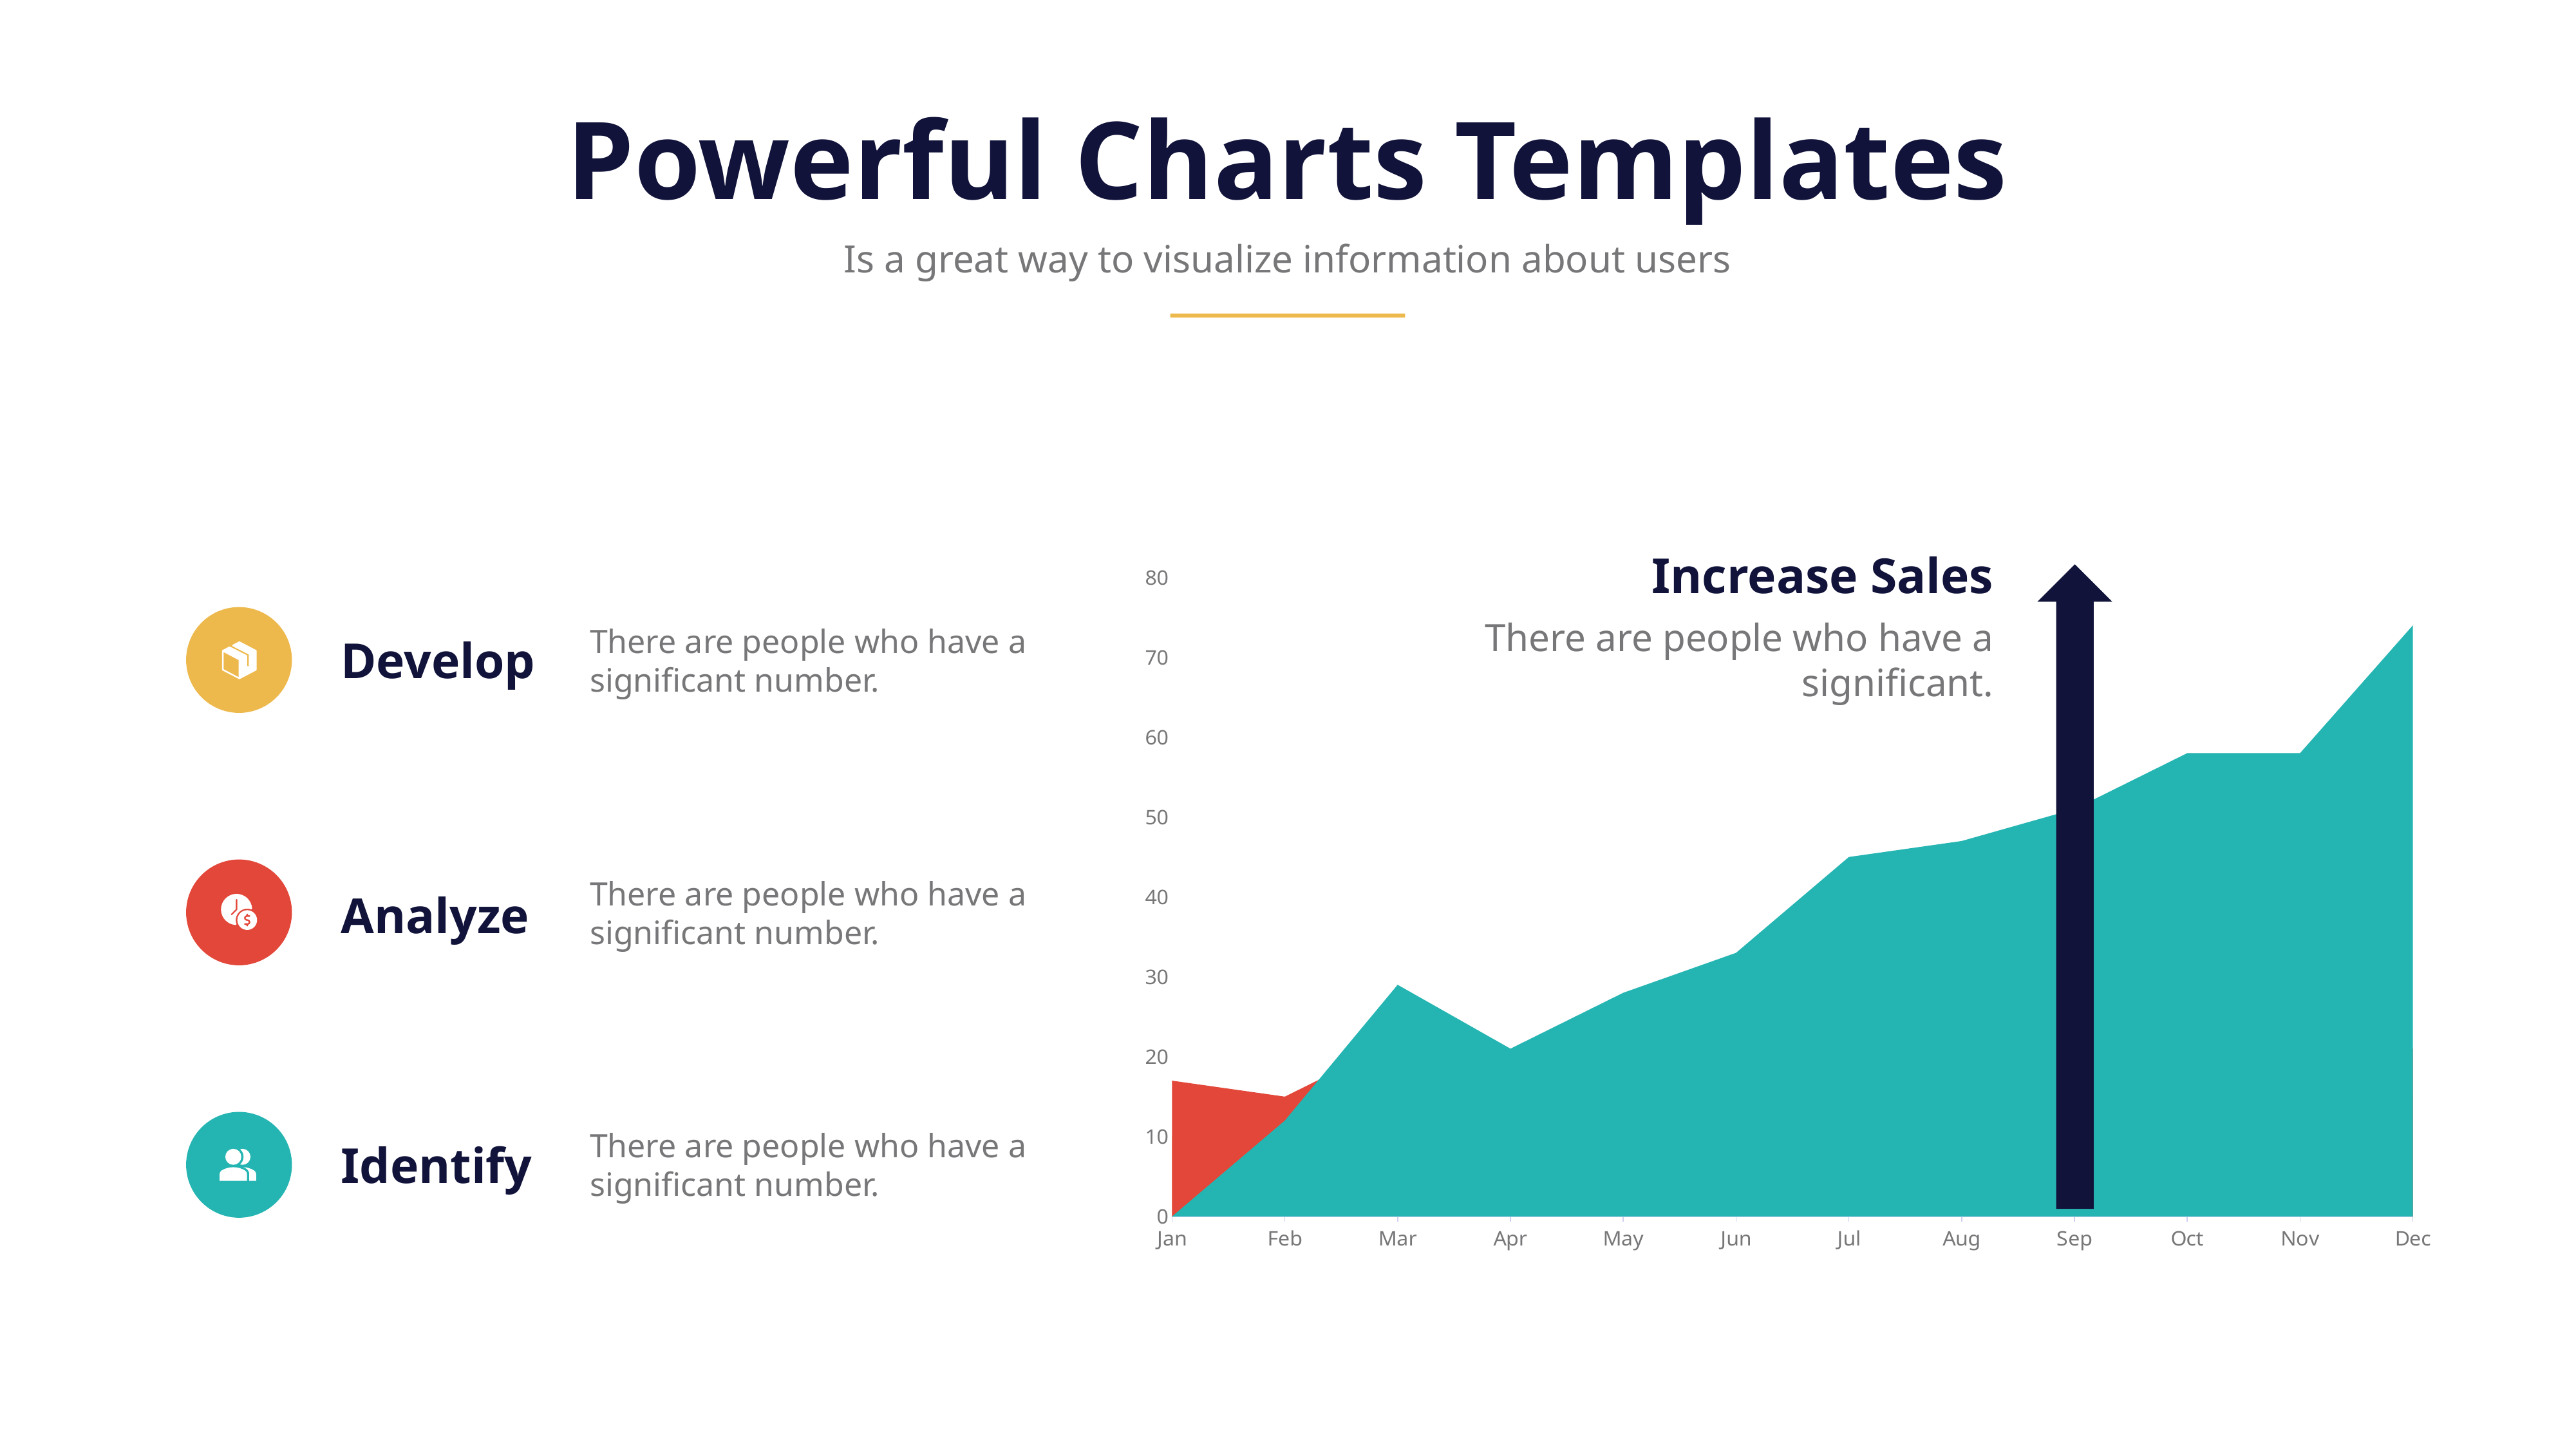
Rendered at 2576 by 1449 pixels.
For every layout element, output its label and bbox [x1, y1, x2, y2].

text_box [1448, 540, 2003, 710]
text_box [375, 87, 2200, 318]
text_box [144, 564, 2431, 1252]
